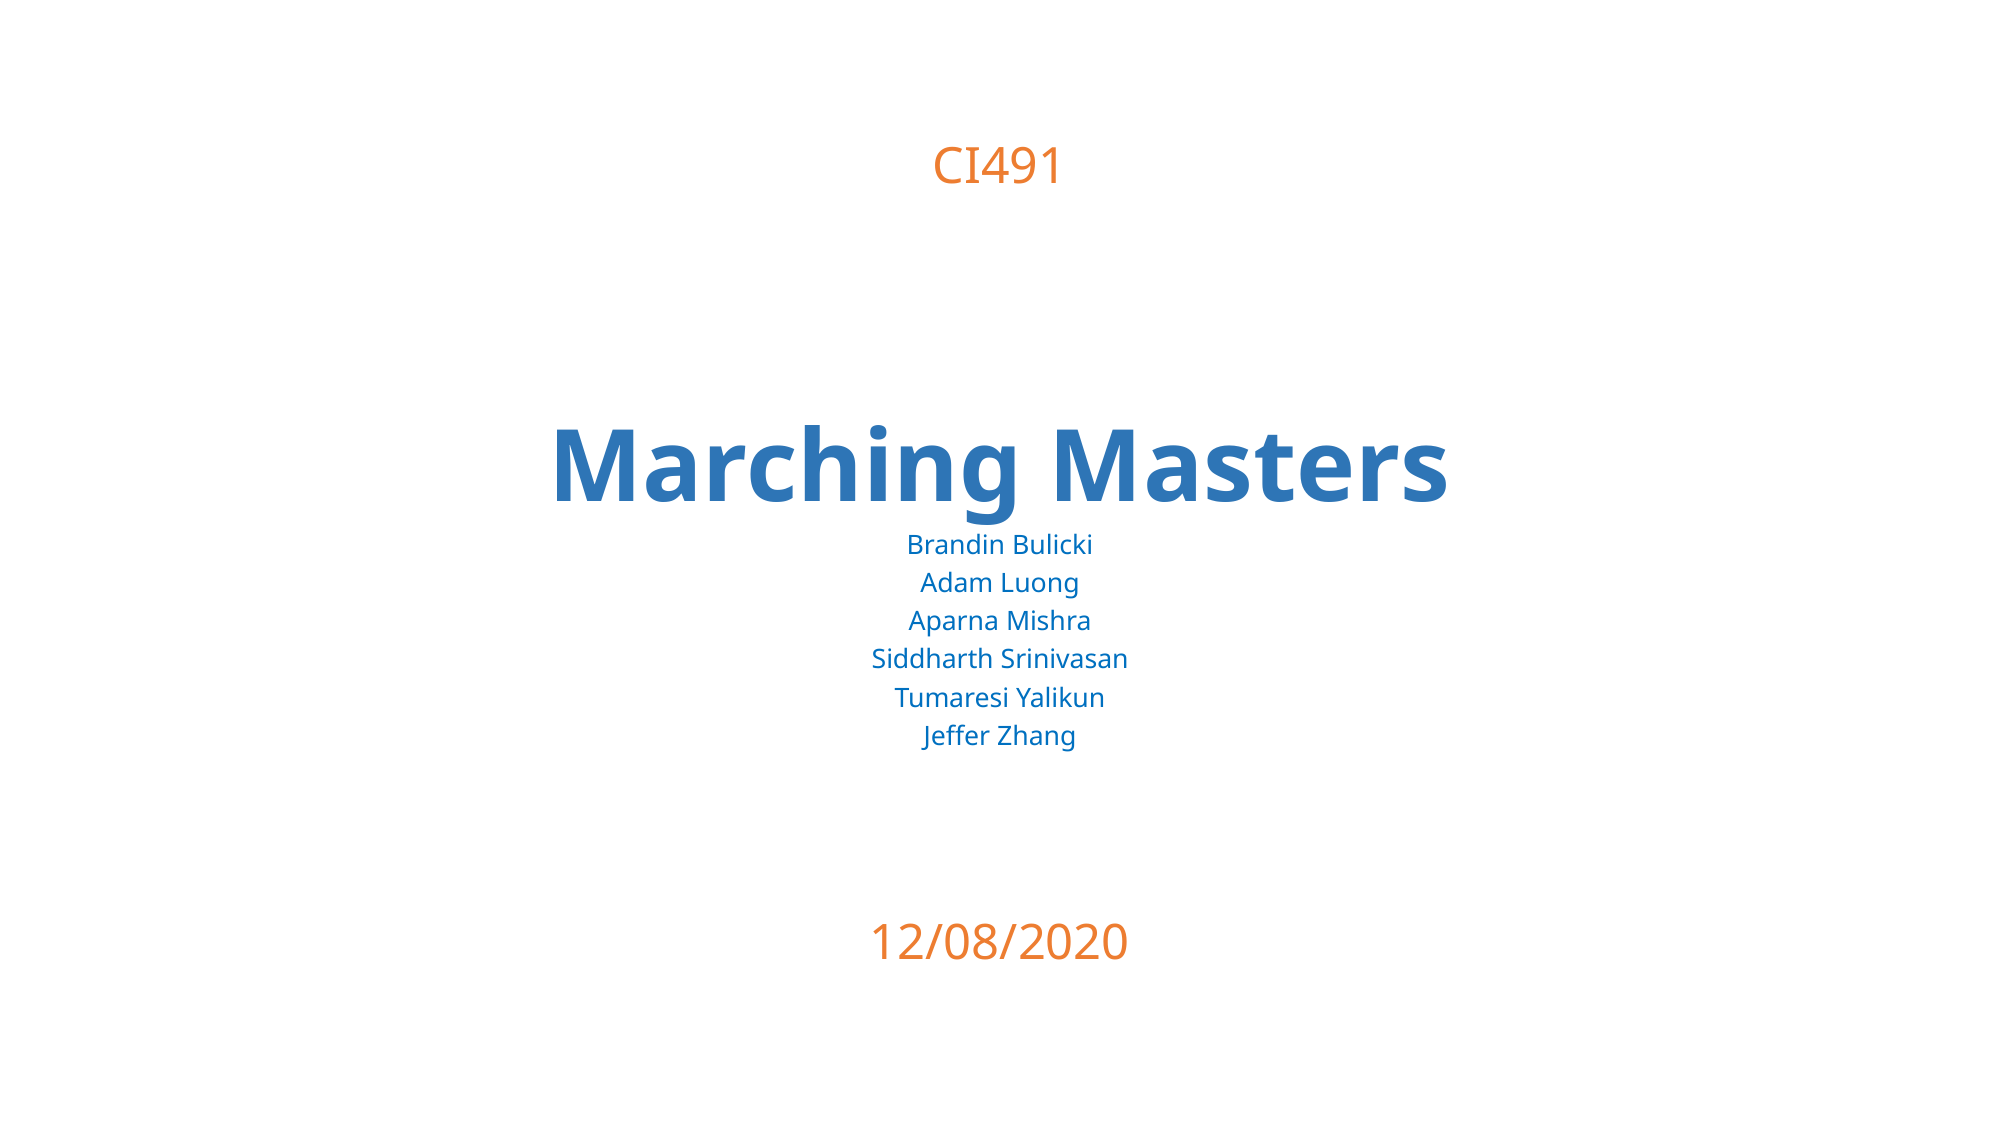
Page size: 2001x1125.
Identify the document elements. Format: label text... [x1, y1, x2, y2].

title Marching Masters Brandin Bulicki Adam Luong Aparna Mishra Siddharth Srinivasan Tumaresi Yalikun Jeffer Zhang [249, 366, 1750, 759]
text_box CI491 [800, 125, 1200, 201]
subtitle 12/08/2020 [249, 891, 1750, 978]
